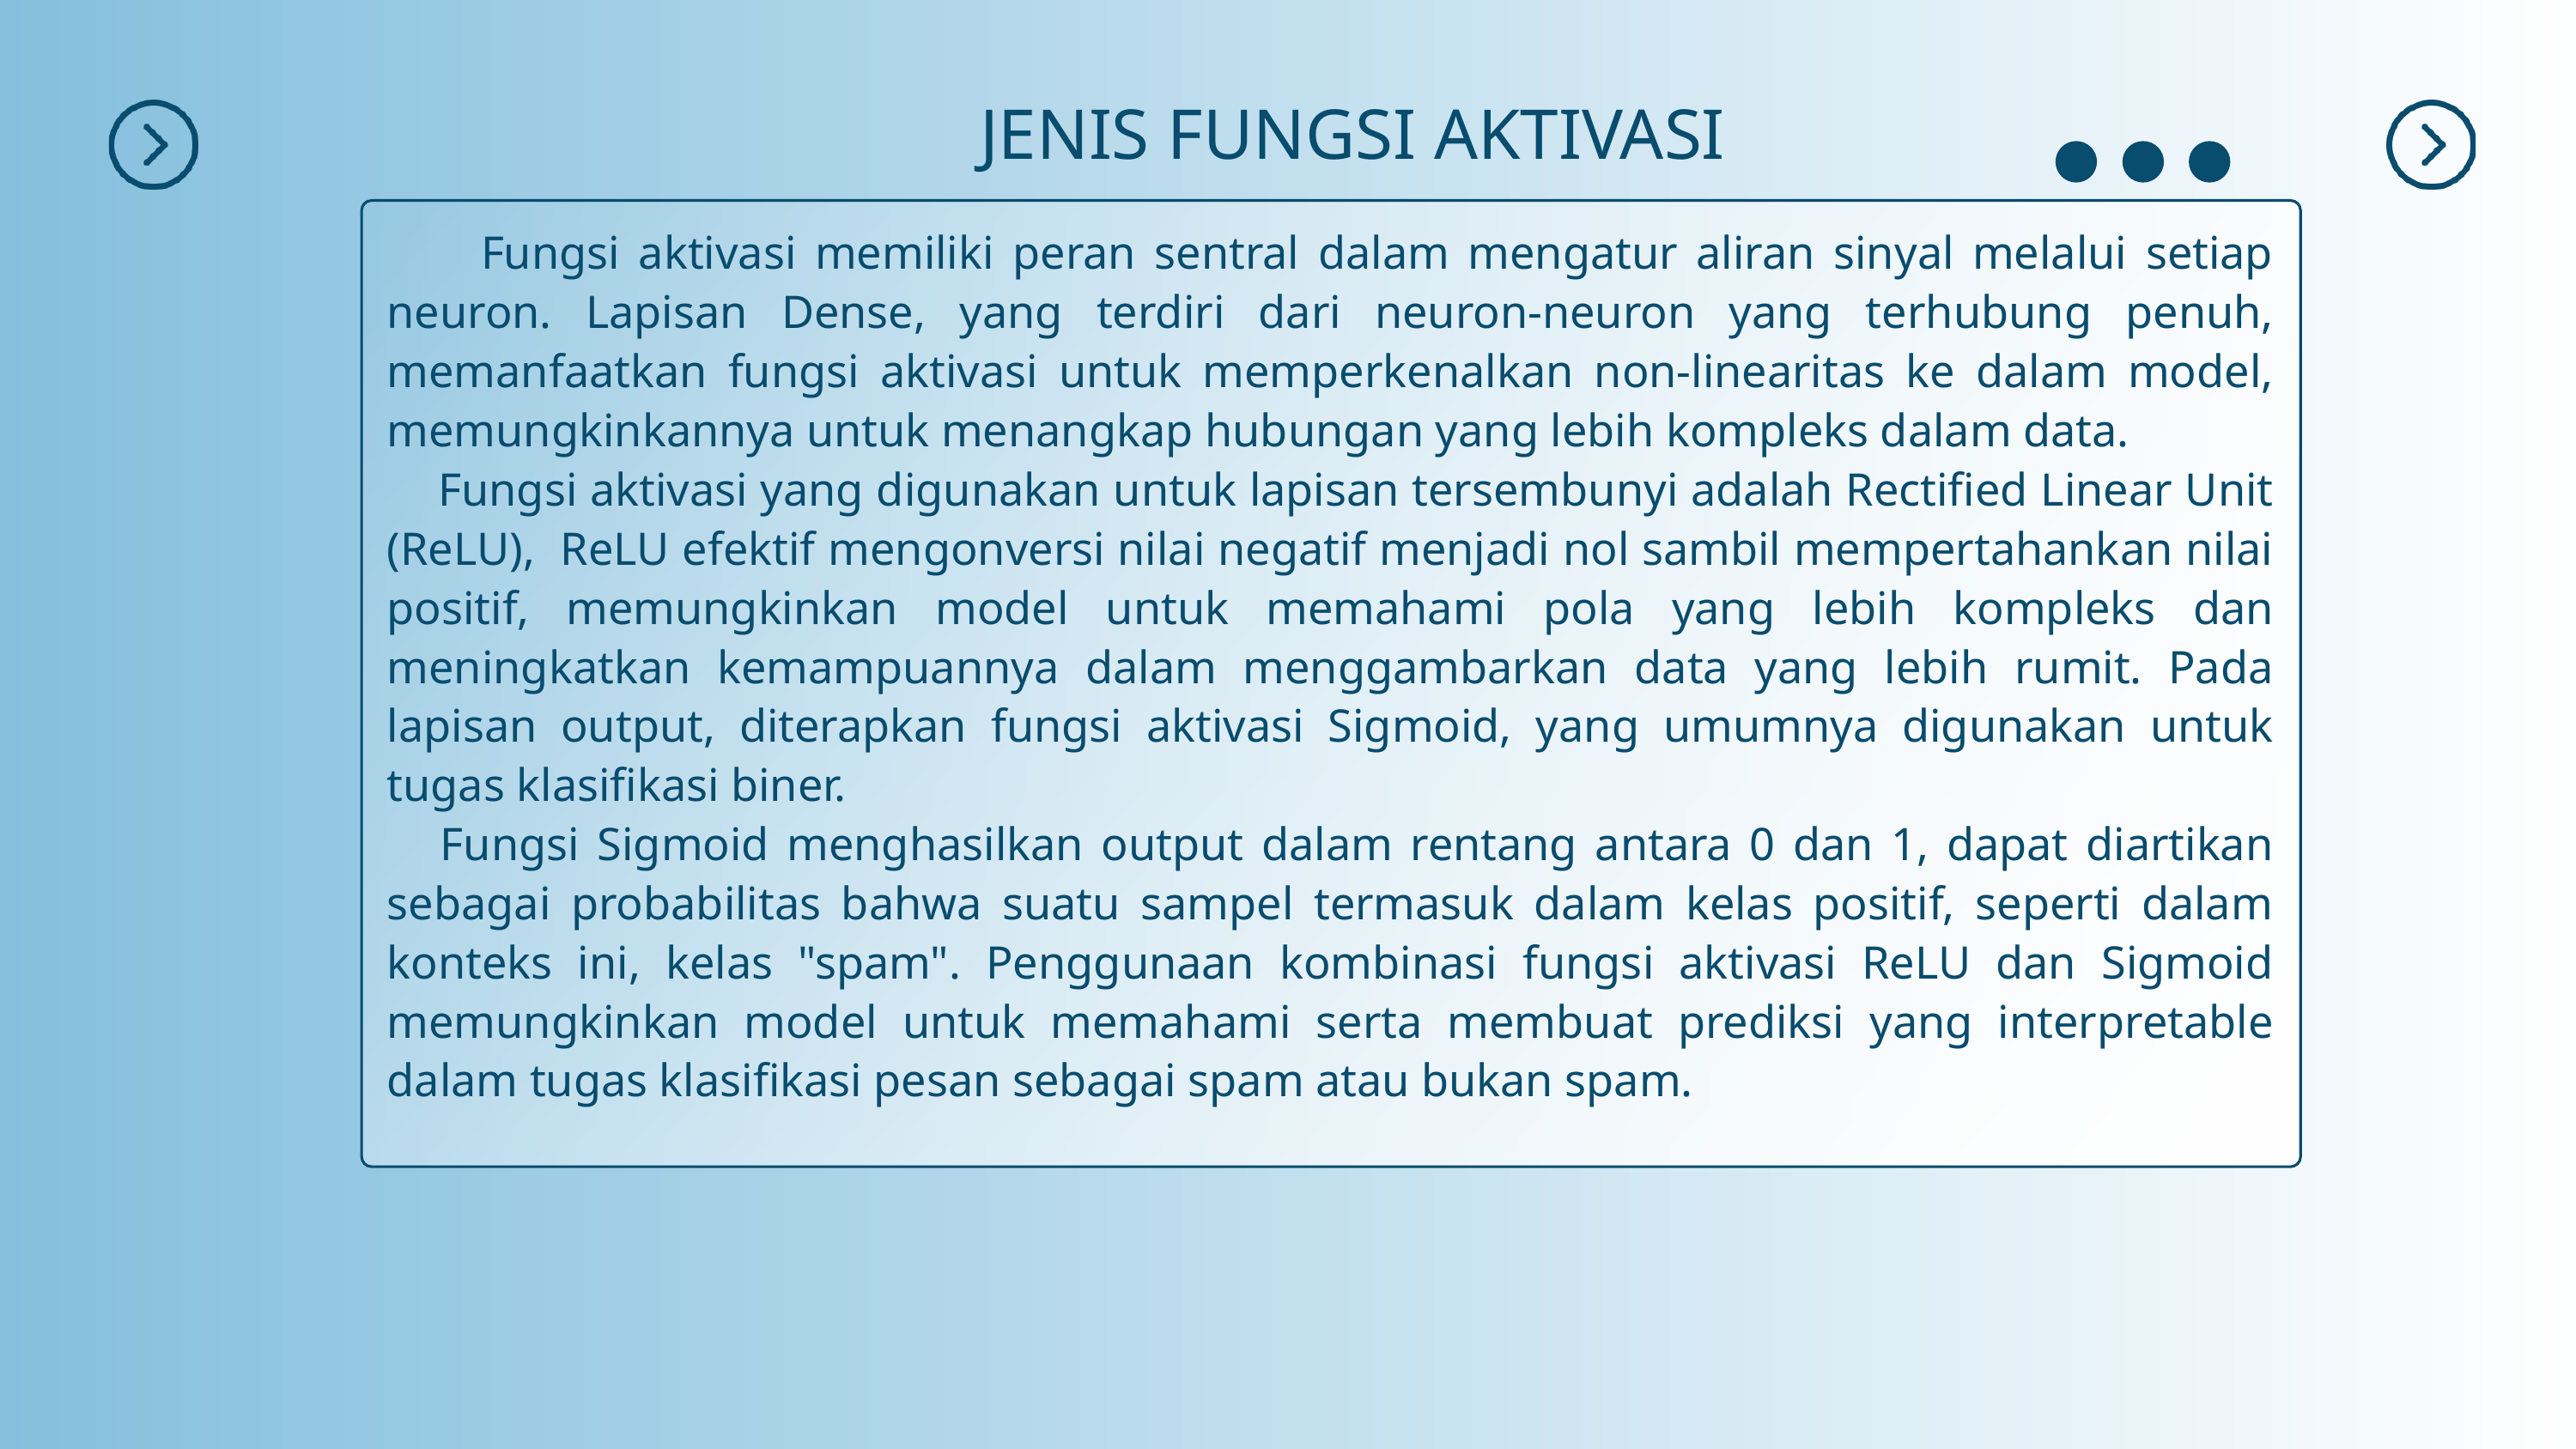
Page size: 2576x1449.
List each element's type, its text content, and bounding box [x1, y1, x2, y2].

text_box Fungsi aktivasi memiliki peran sentral dalam mengatur aliran sinyal melalui setiap neuron. Lapisan Dense, yang terdiri dari neuron-neuron yang terhubung penuh, memanfaatkan fungsi aktivasi untuk memperkenalkan non-linearitas ke dalam model, memungkinkannya untuk menangkap hubungan yang lebih kompleks dalam data. Fungsi aktivasi yang digunakan untuk lapisan tersembunyi adalah Rectified Linear Unit (ReLU), ReLU efektif mengonversi nilai negatif menjadi nol sambil mempertahankan nilai positif, memungkinkan model untuk memahami pola yang lebih kompleks dan meningkatkan kemampuannya dalam menggambarkan data yang lebih rumit. Pada lapisan output, diterapkan fungsi aktivasi Sigmoid, yang umumnya digunakan untuk tugas klasifikasi biner. Fungsi Sigmoid menghasilkan output dalam rentang antara 0 dan 1, dapat diartikan sebagai probabilitas bahwa suatu sampel termasuk dalam kelas positif, seperti dalam konteks ini, kelas "spam". Penggunaan kombinasi fungsi aktivasi ReLU dan Sigmoid memungkinkan model untuk memahami serta membuat prediksi yang interpretable dalam tugas klasifikasi pesan sebagai spam atau bukan spam. [386, 1173, 2275, 1229]
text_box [2055, 141, 2231, 183]
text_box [361, 200, 2301, 1167]
text_box [108, 100, 198, 190]
text_box [2386, 100, 2476, 190]
text_box JENIS FUNGSI AKTIVASI [805, 90, 1899, 173]
